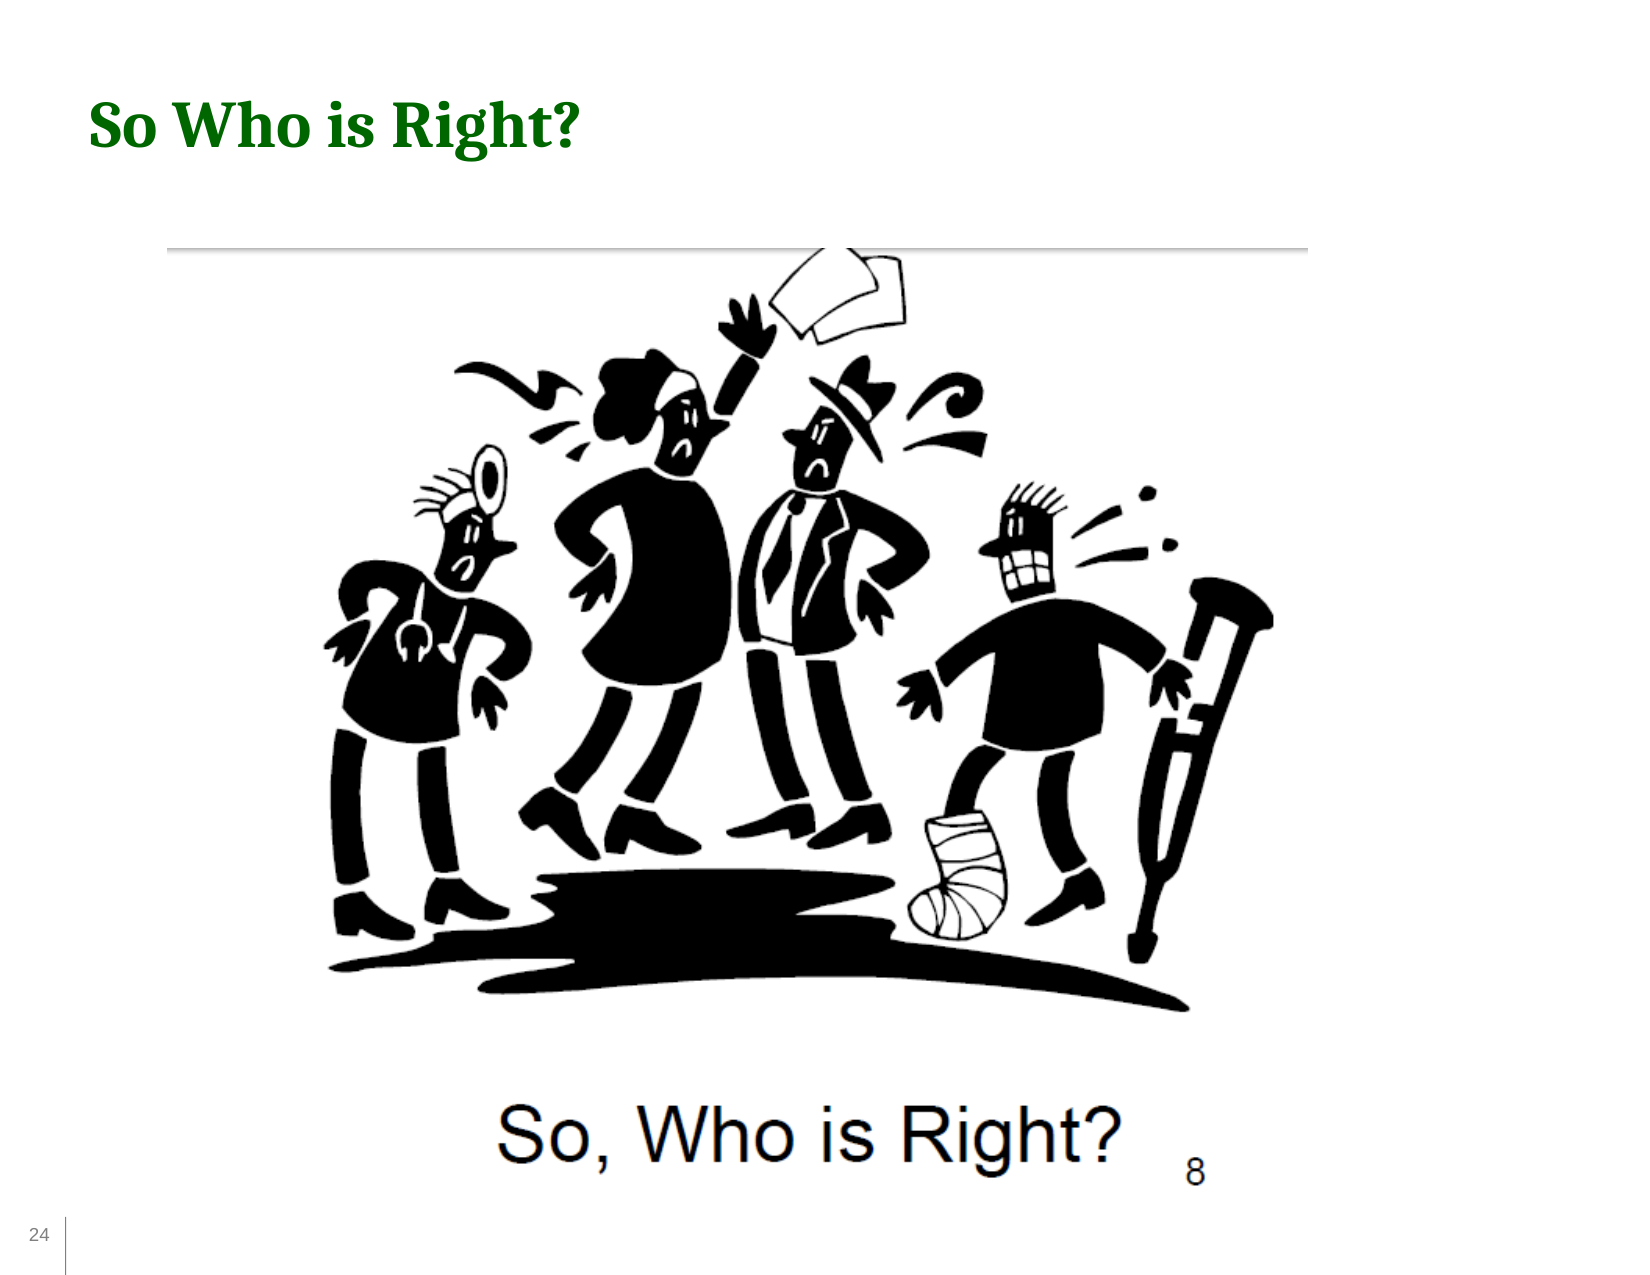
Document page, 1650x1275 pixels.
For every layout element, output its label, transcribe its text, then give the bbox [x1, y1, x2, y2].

picture [167, 247, 1309, 1207]
title So Who is Right? [75, 73, 1561, 174]
